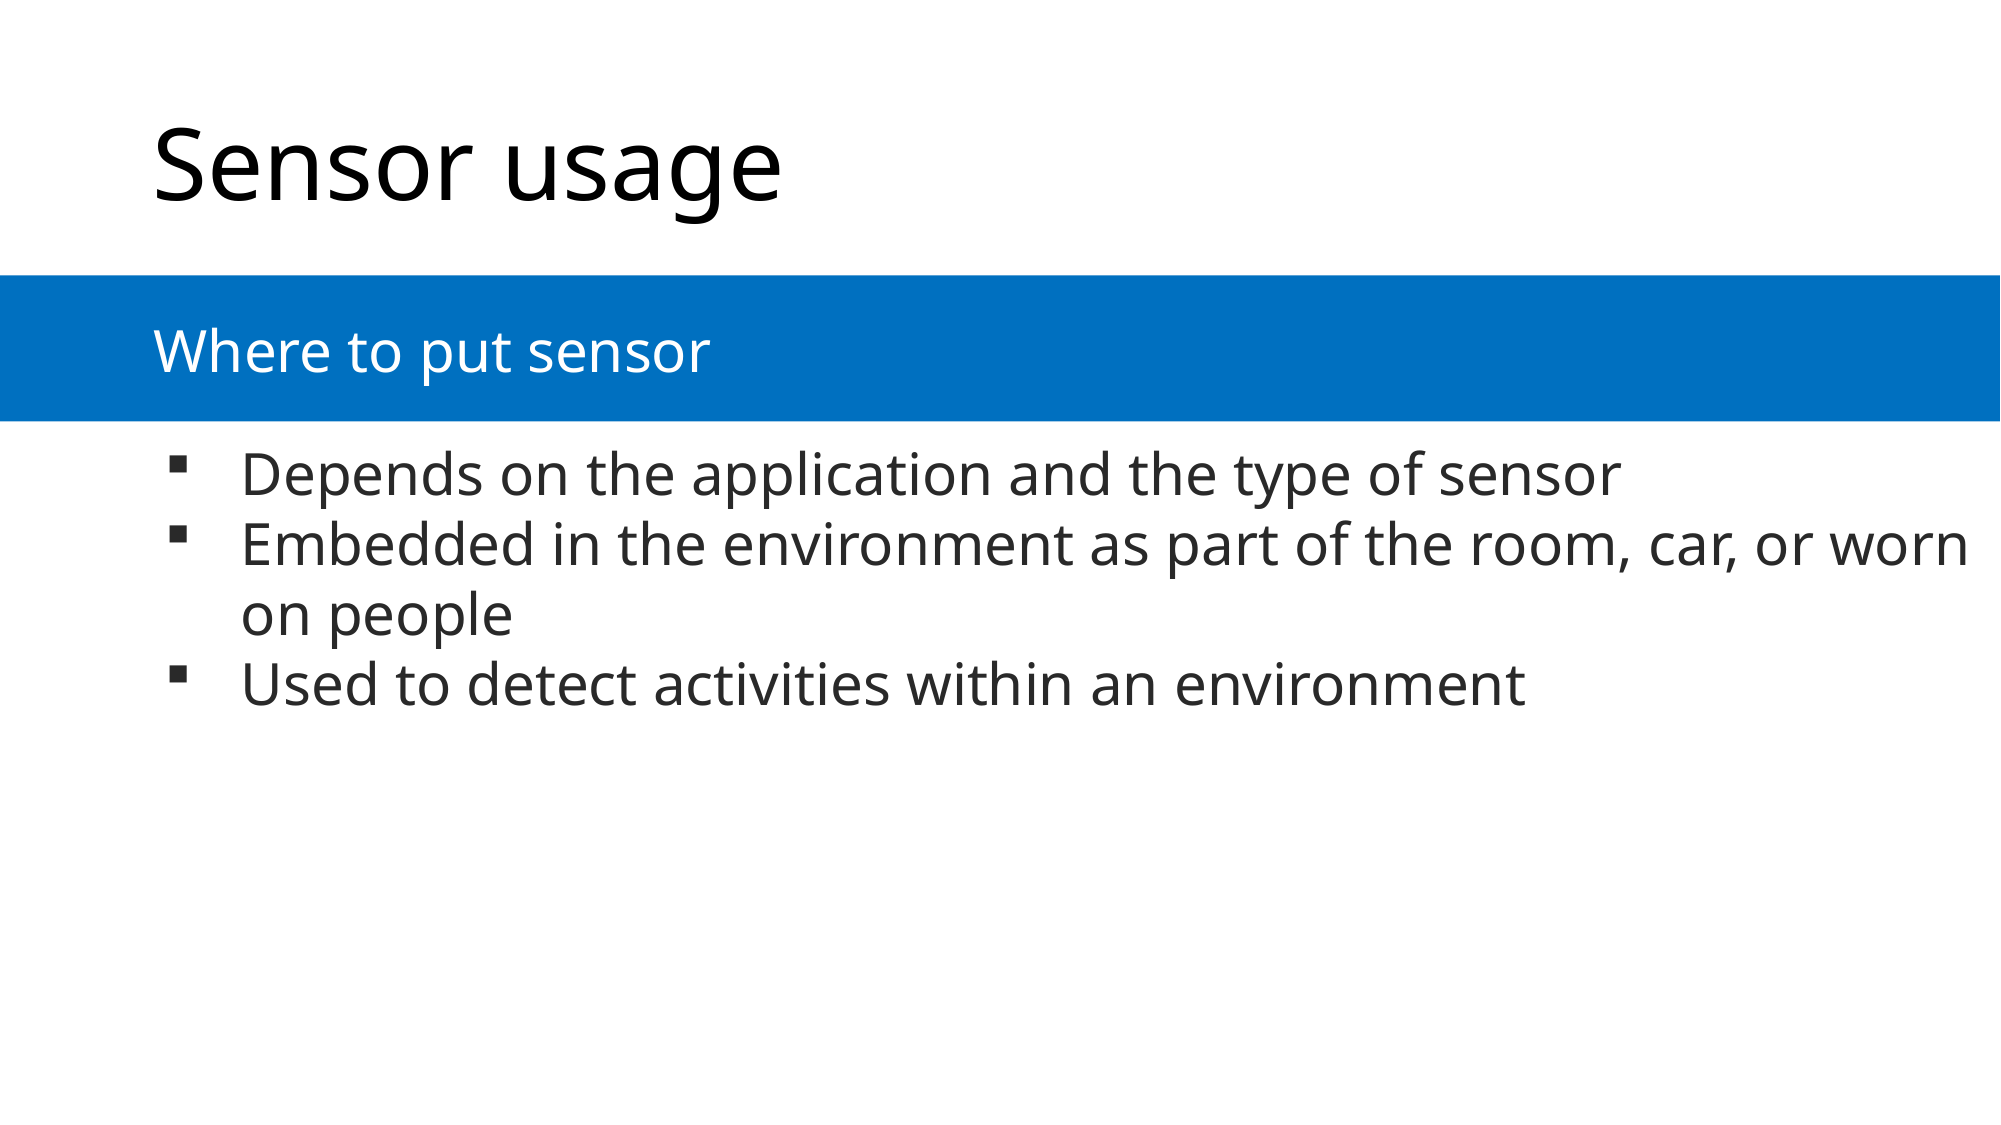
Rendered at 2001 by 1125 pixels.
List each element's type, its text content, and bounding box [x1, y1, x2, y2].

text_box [0, 275, 2000, 428]
text_box Depends on the application and the type of sensor Embedded in the environment as part of the room, car, or worn on people Used to detect activities within an environment [0, 428, 2000, 801]
title Sensor usage [137, 59, 1863, 275]
